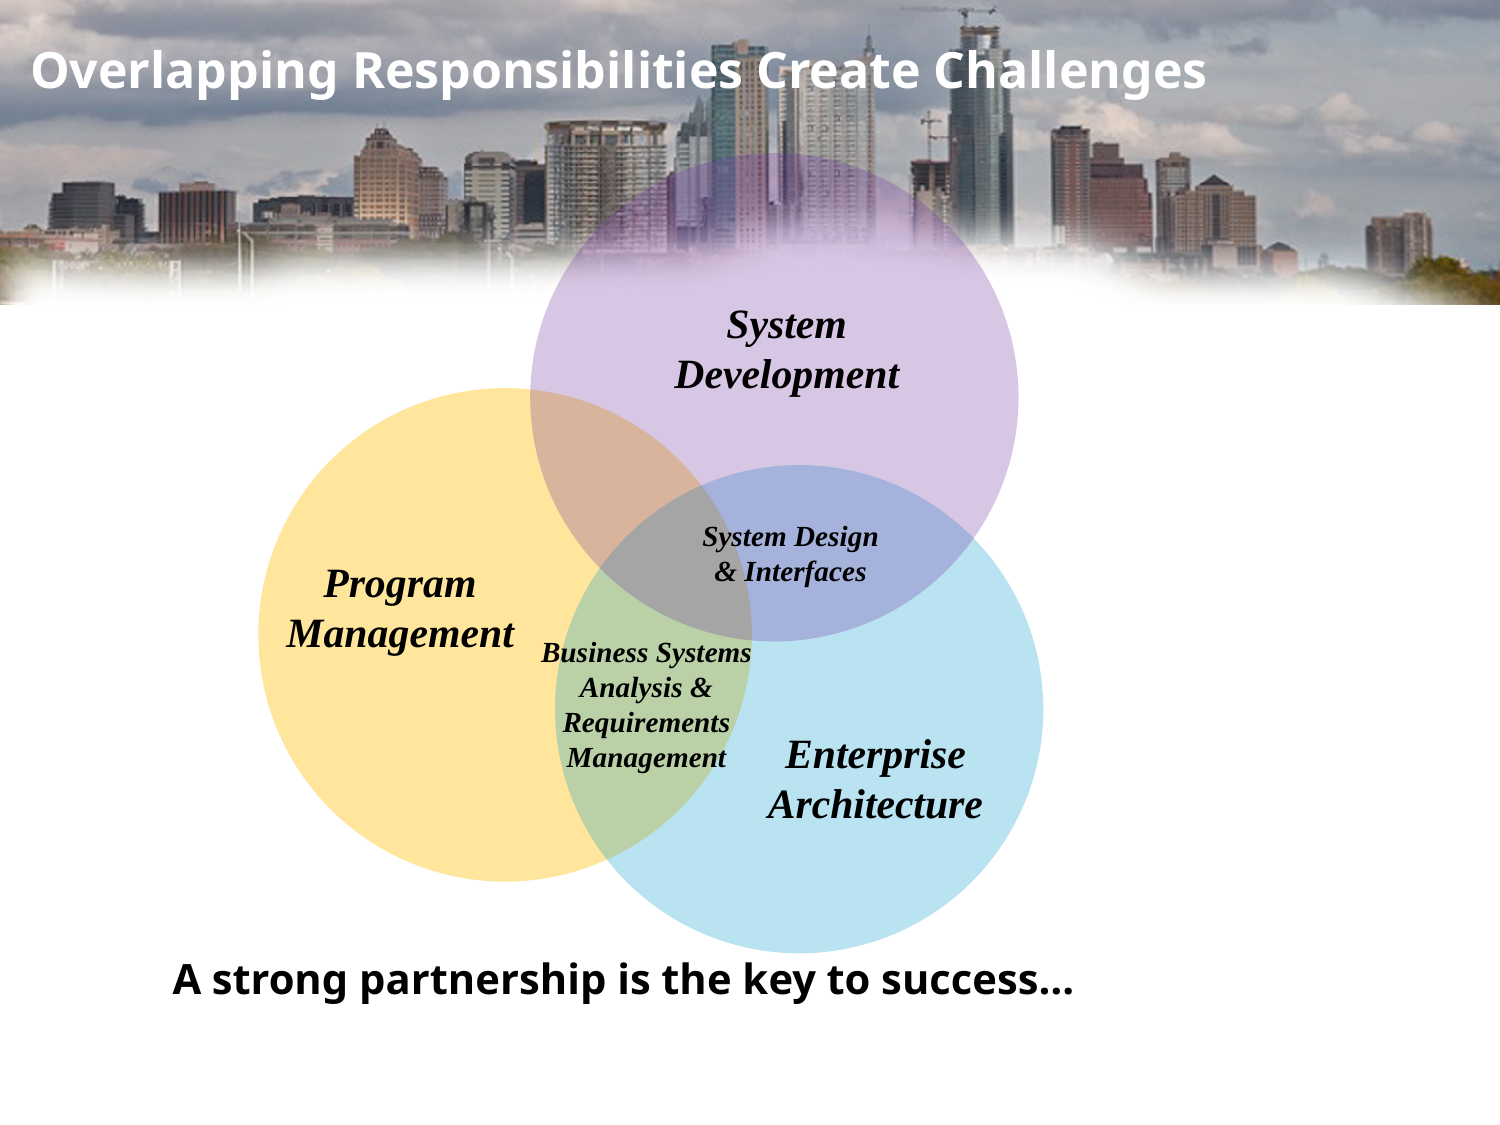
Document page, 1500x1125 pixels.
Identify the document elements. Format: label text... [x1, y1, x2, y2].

text_box [274, 388, 599, 626]
title Overlapping Responsibilities Create Challenges [29, 38, 1500, 108]
text_box [258, 556, 607, 882]
text_box Program Management [271, 548, 529, 664]
text_box A strong partnership is the key to success… [157, 945, 1090, 1010]
text_box System Development [659, 289, 915, 405]
picture [0, 0, 1500, 305]
text_box [565, 538, 1044, 945]
text_box Enterprise Architecture [753, 719, 998, 835]
text_box System Design & Interfaces [687, 510, 894, 595]
text_box [530, 153, 1019, 642]
text_box Business Systems Analysis & Requirements Management [526, 626, 768, 781]
